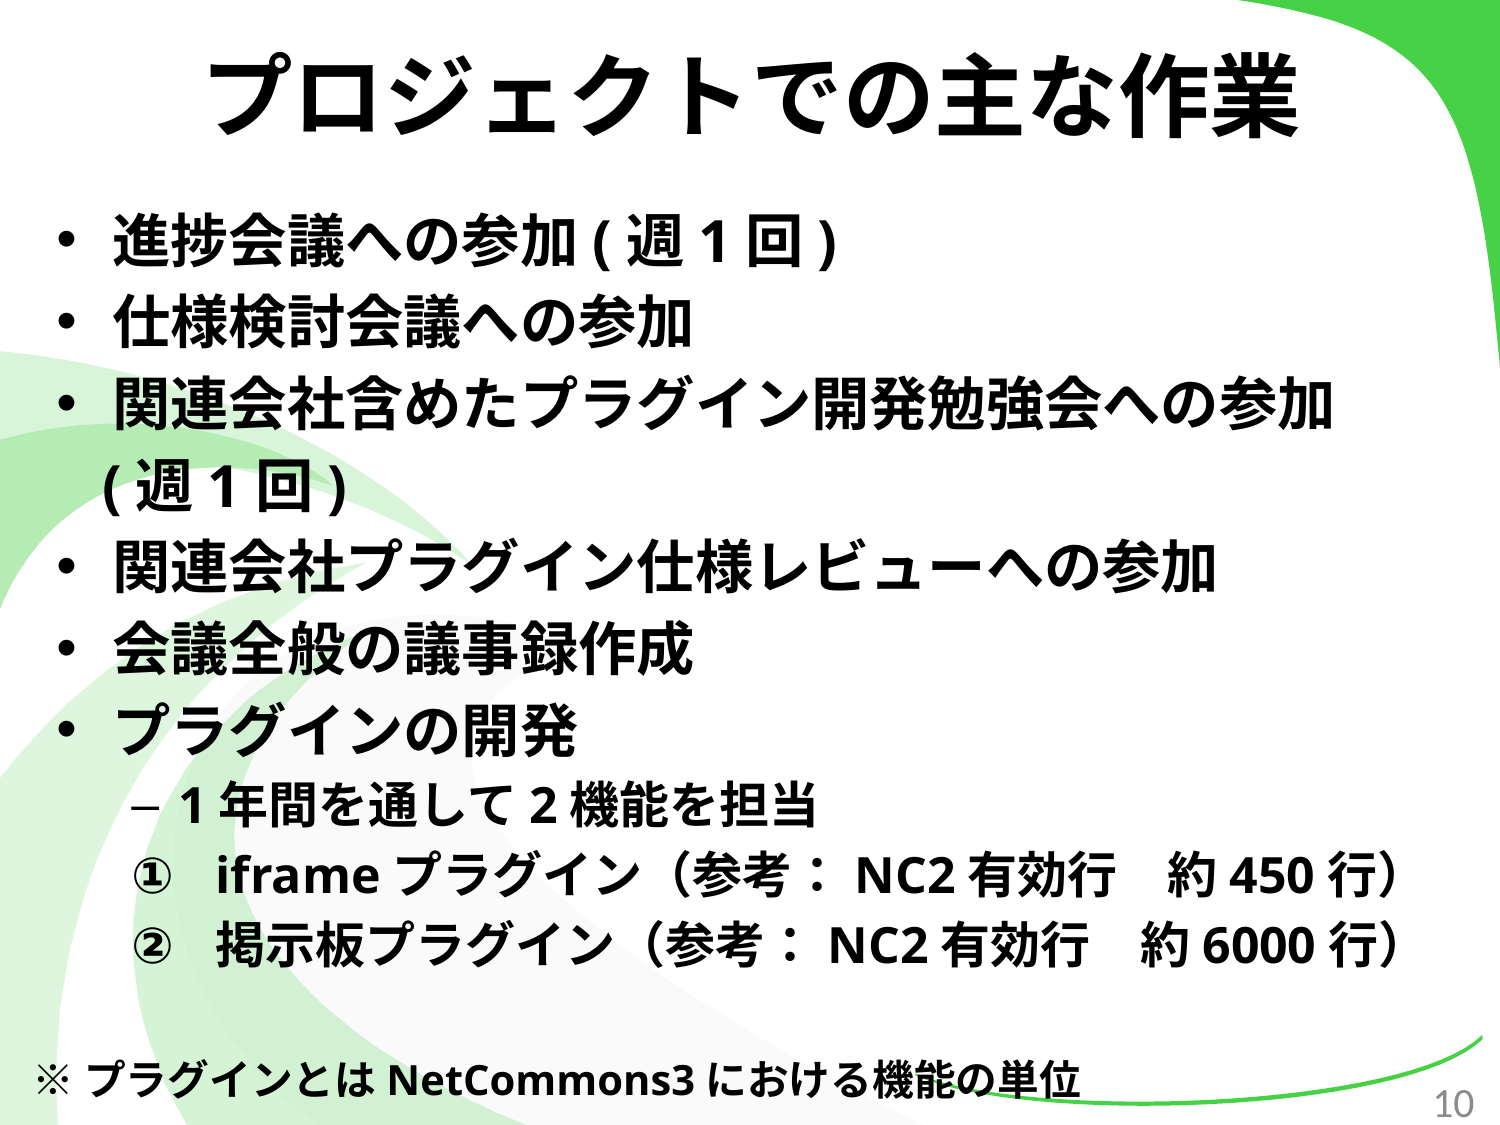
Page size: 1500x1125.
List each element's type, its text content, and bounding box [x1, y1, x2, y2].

list 進捗会議への参加(週1回) 仕様検討会議への参加 関連会社含めたプラグイン開発勉強会への参加 (週1回) 関連会社プラグイン仕様レビューへの参加 会議全般の議事録作成 プラグインの開発 1年間を通して2機能を担当 iframeプラグイン（参考：NC2有効行 約450行） 掲示板プラグイン（参考：NC2有効行 約6000行） [41, 196, 1447, 969]
text_box ※プラグインとはNetCommons3における機能の単位 [17, 1046, 1388, 1112]
title プロジェクトでの主な作業 [76, 0, 1427, 188]
